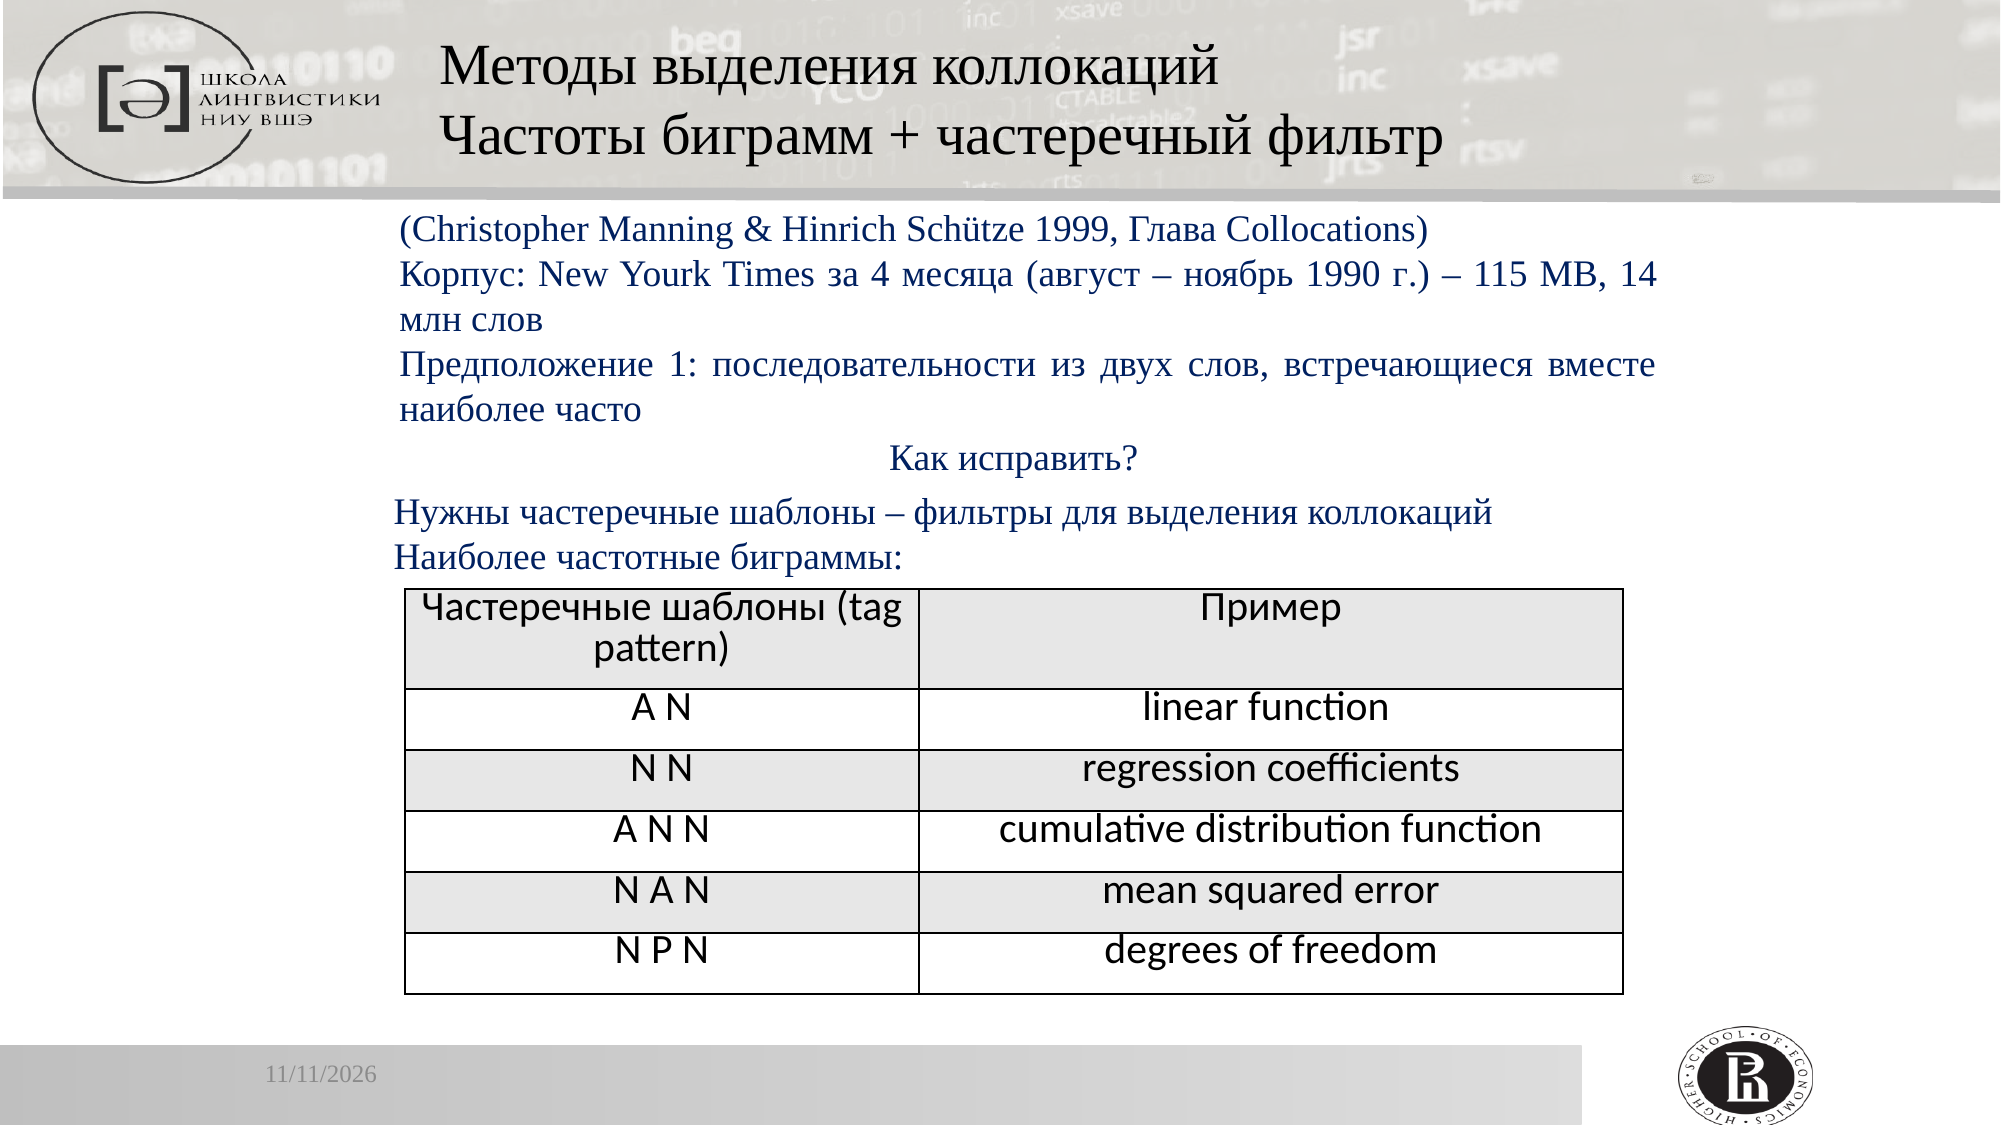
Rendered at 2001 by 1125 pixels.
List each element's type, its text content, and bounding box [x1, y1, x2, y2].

table_cell degrees of freedom [920, 934, 1622, 993]
table_cell linear function [920, 690, 1622, 749]
picture [27, 7, 380, 187]
text_box (Christopher Manning & Hinrich Schütze 1999, Глава Collocations) Корпус: New Yourk Times за 4 месяца (август – ноябрь 1990 г.) – 115 MB, 14 млн слов Предположение 1: последовательности из двух слов, встречающиеся вместе наиболее часто [384, 196, 1673, 437]
text_box Нужны частеречные шаблоны – фильтры для выделения коллокаций Наиболее частотные биграммы: [378, 479, 1678, 630]
table_cell A N N [406, 812, 918, 871]
table_cell N P N [406, 934, 918, 993]
table_cell regression coefficients [920, 751, 1622, 810]
table_cell cumulative distribution function [920, 812, 1622, 871]
table_cell A N [406, 690, 918, 749]
picture [1678, 1026, 1813, 1125]
table_cell N A N [406, 873, 918, 932]
text_box Методы выделения коллокаций Частоты биграмм + частеречный фильтр [424, 19, 1607, 174]
table_header Пример [920, 590, 1622, 688]
table_header Частеречные шаблоны (tag pattern) [406, 590, 918, 688]
table_cell N N [406, 751, 918, 810]
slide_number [249, 1042, 600, 1103]
table_cell mean squared error [920, 873, 1622, 932]
text_box Как исправить? [482, 425, 1546, 486]
